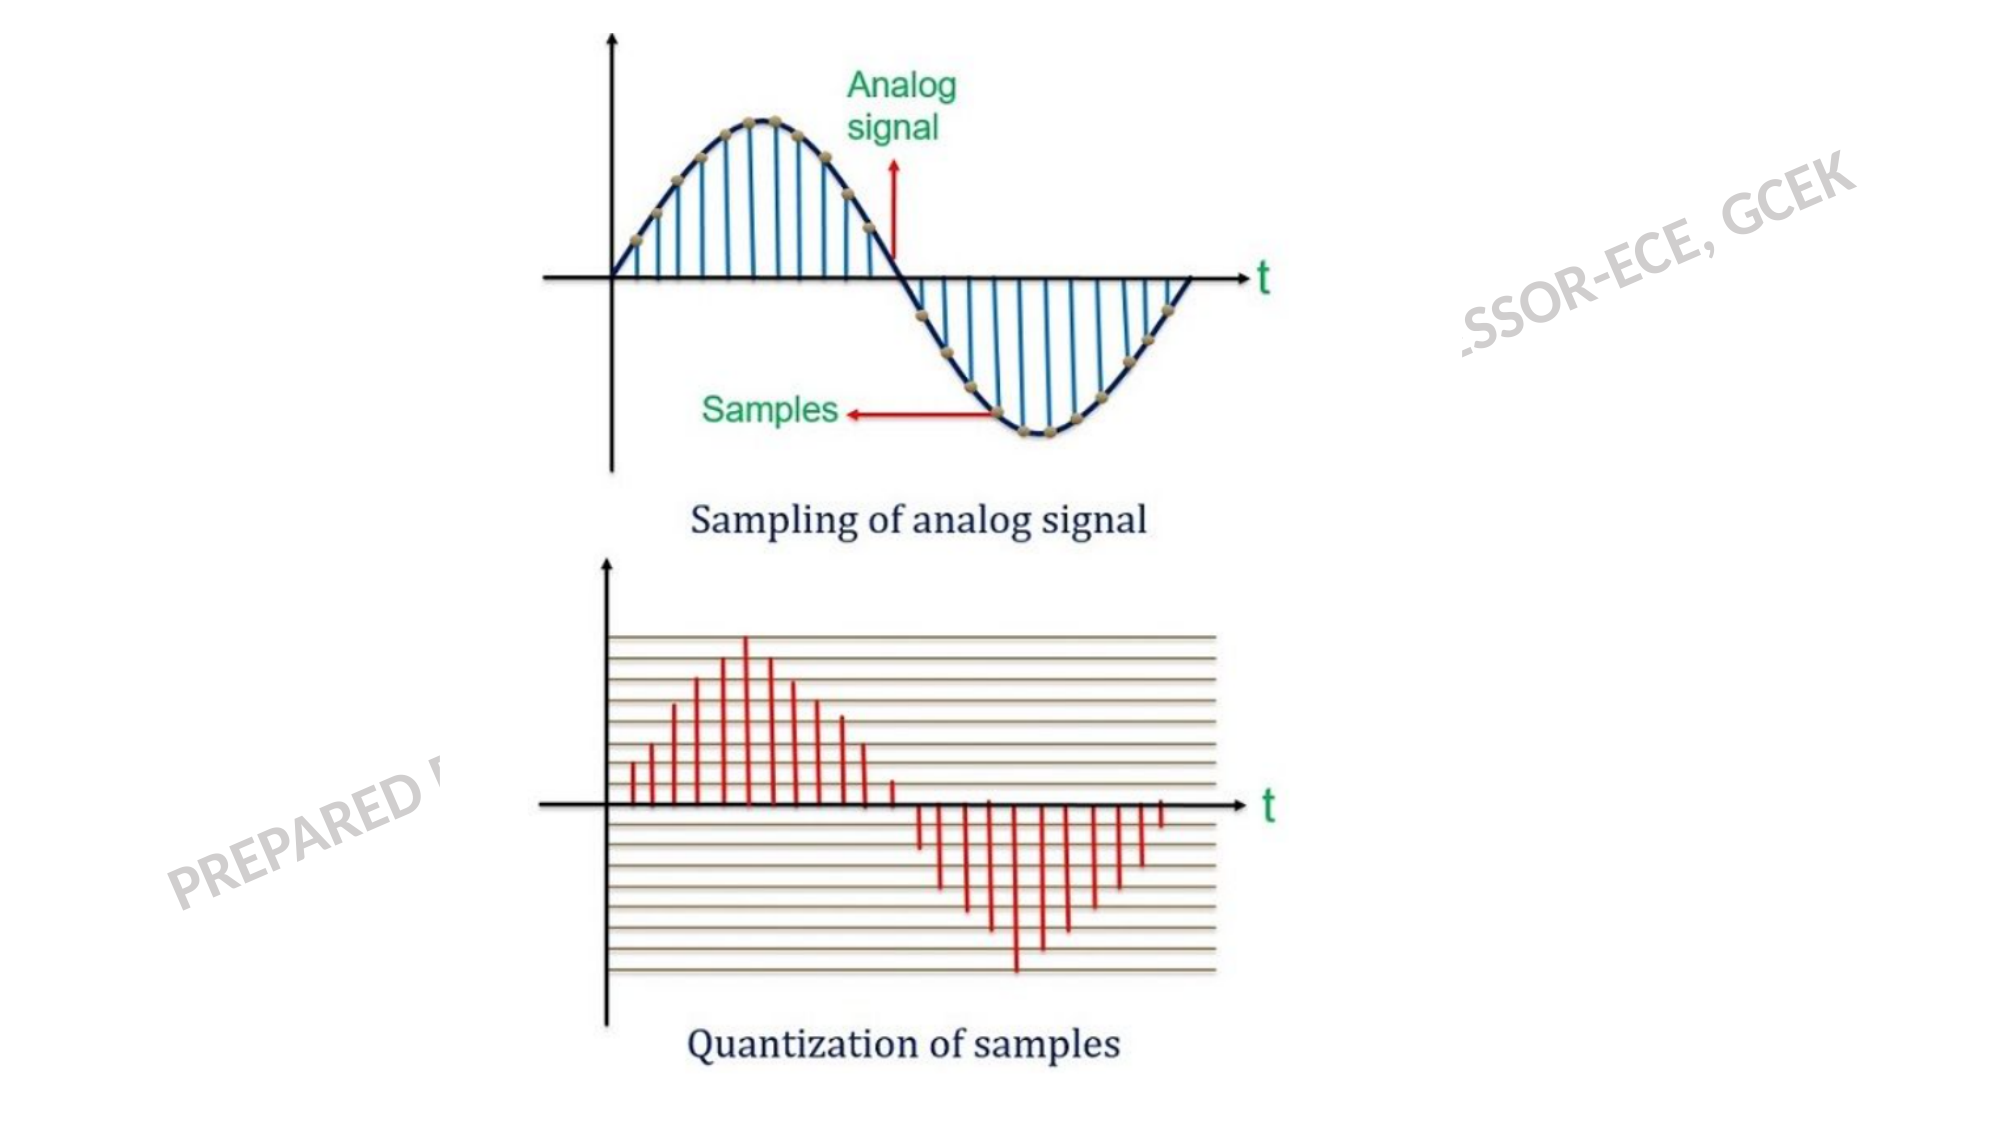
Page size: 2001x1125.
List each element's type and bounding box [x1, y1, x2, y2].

list [439, 33, 1463, 1094]
